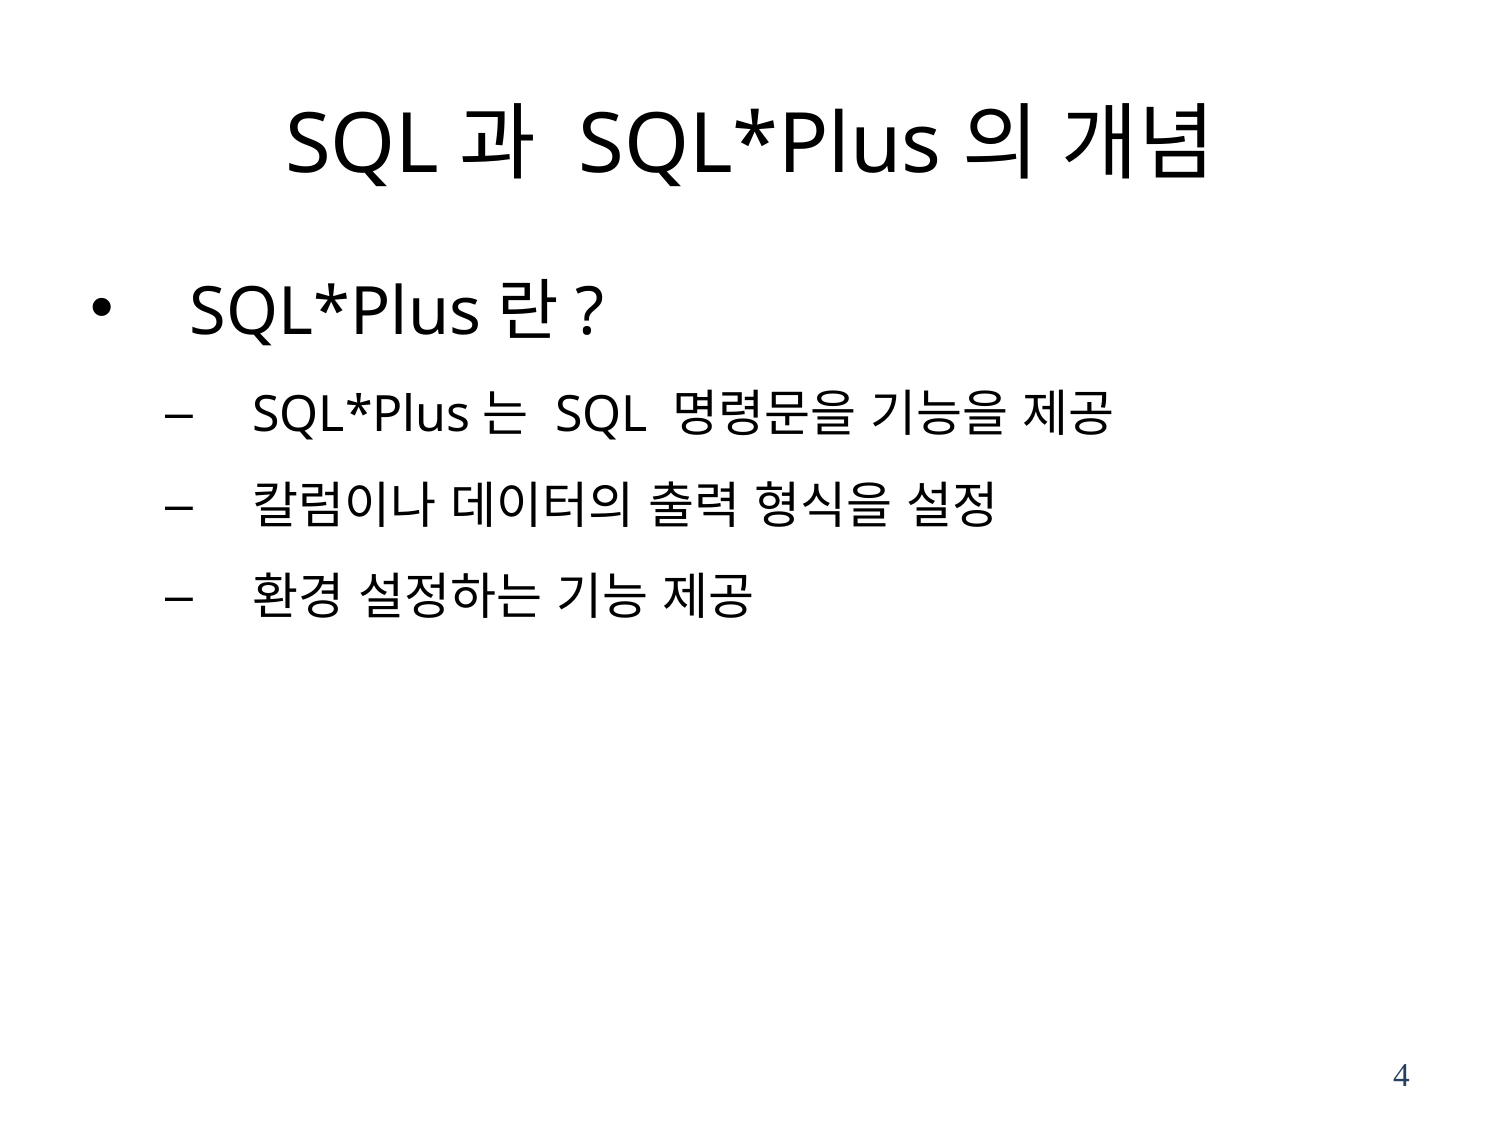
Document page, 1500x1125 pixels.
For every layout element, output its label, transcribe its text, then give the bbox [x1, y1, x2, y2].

slide_number 4 [1074, 1042, 1425, 1103]
title SQL과 SQL*Plus의 개념 [75, 45, 1425, 233]
list SQL*Plus란? SQL*Plus는 SQL 명령문을 기능을 제공 칼럼이나 데이터의 출력 형식을 설정 환경 설정하는 기능 제공 [75, 262, 1425, 1005]
